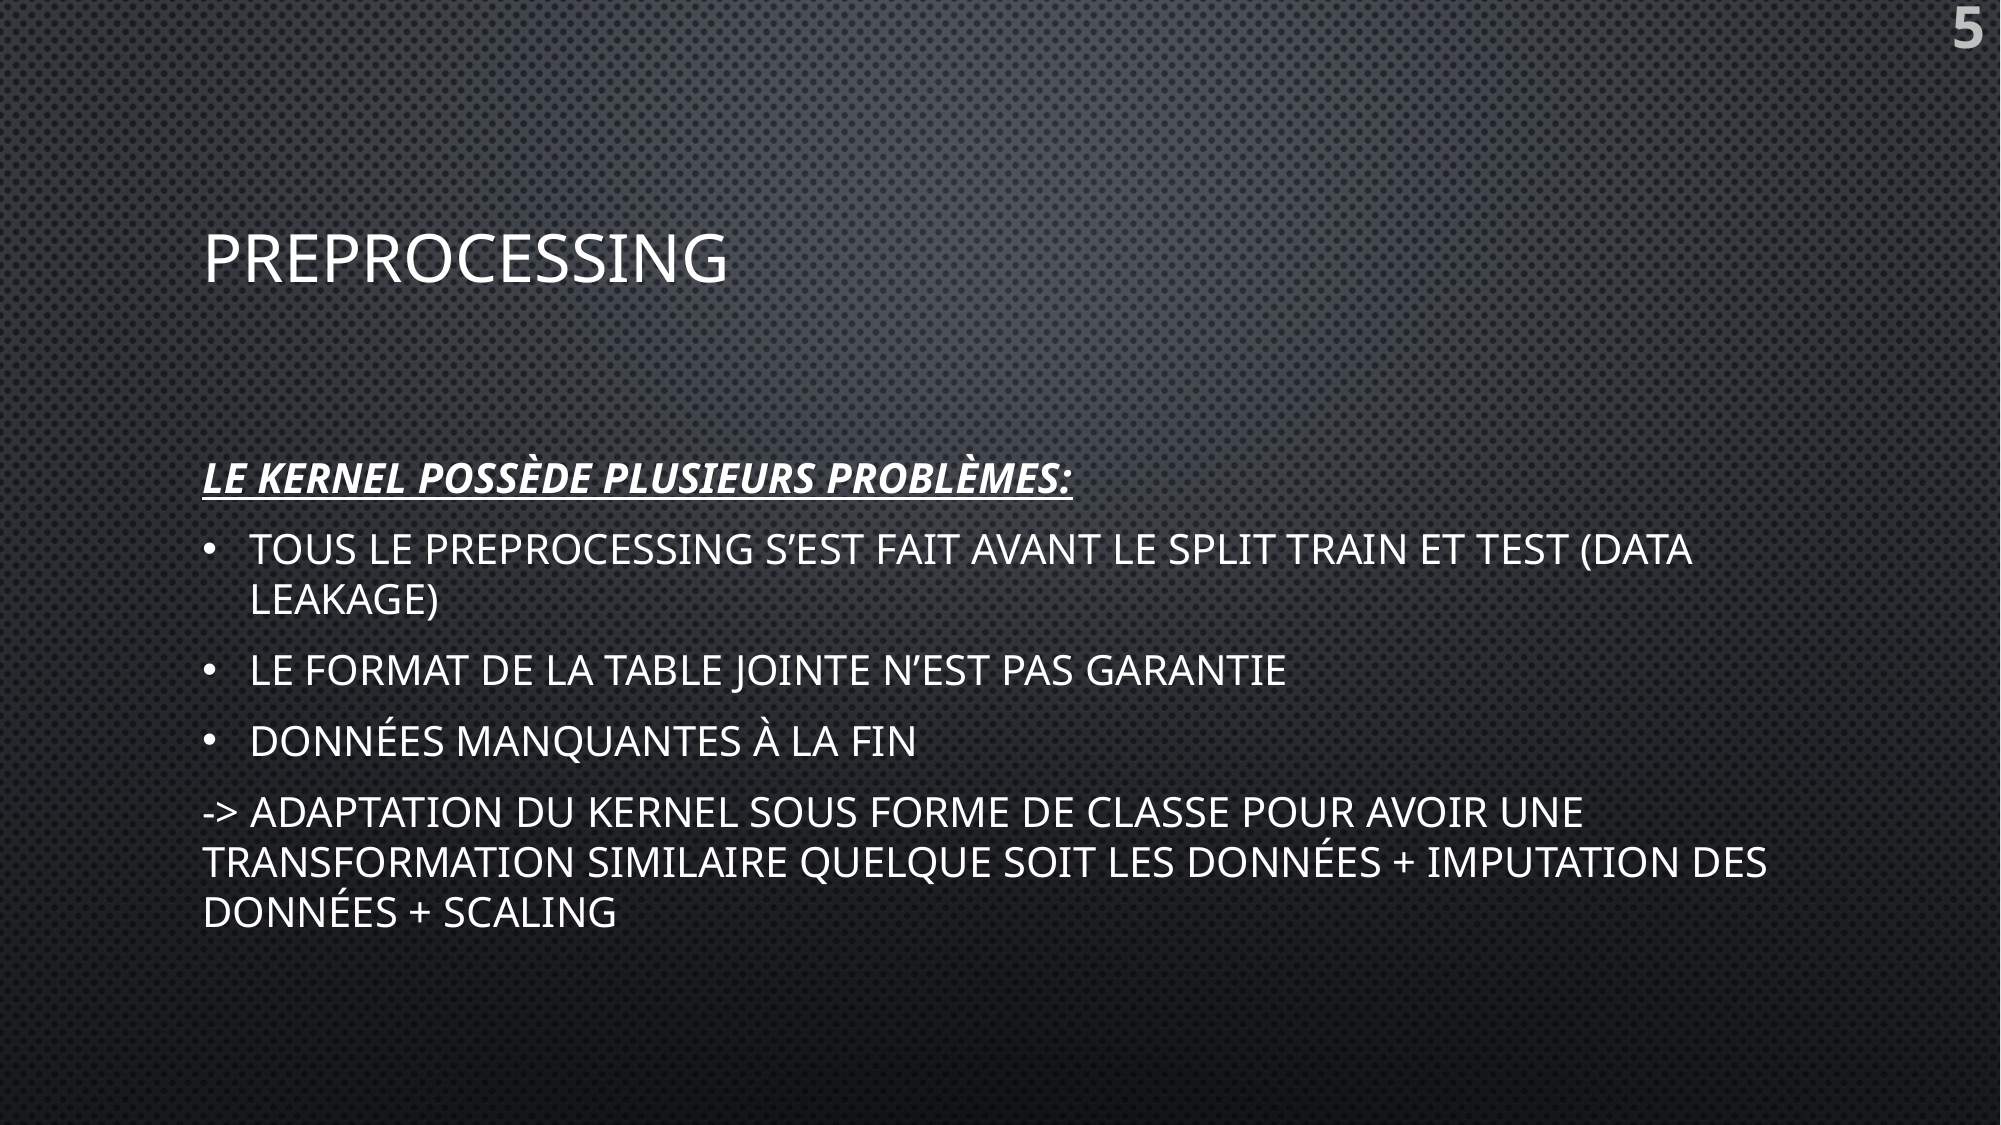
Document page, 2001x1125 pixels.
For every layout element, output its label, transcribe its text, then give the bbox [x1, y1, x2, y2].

title Preprocessing [187, 99, 1813, 413]
slide_number 5 [1909, 0, 2000, 60]
list Le kernel possède plusieurs problèmes: Tous le preprocessing s’est fait avant le split train et test (data leakage) Le format de la table jointe n’est pas garantie Données manquantes à la fin -> Adaptation du kernel sous forme de classe pour avoir une transformation similaire quelque soit les données + Imputation des données + scaling [187, 437, 1813, 950]
